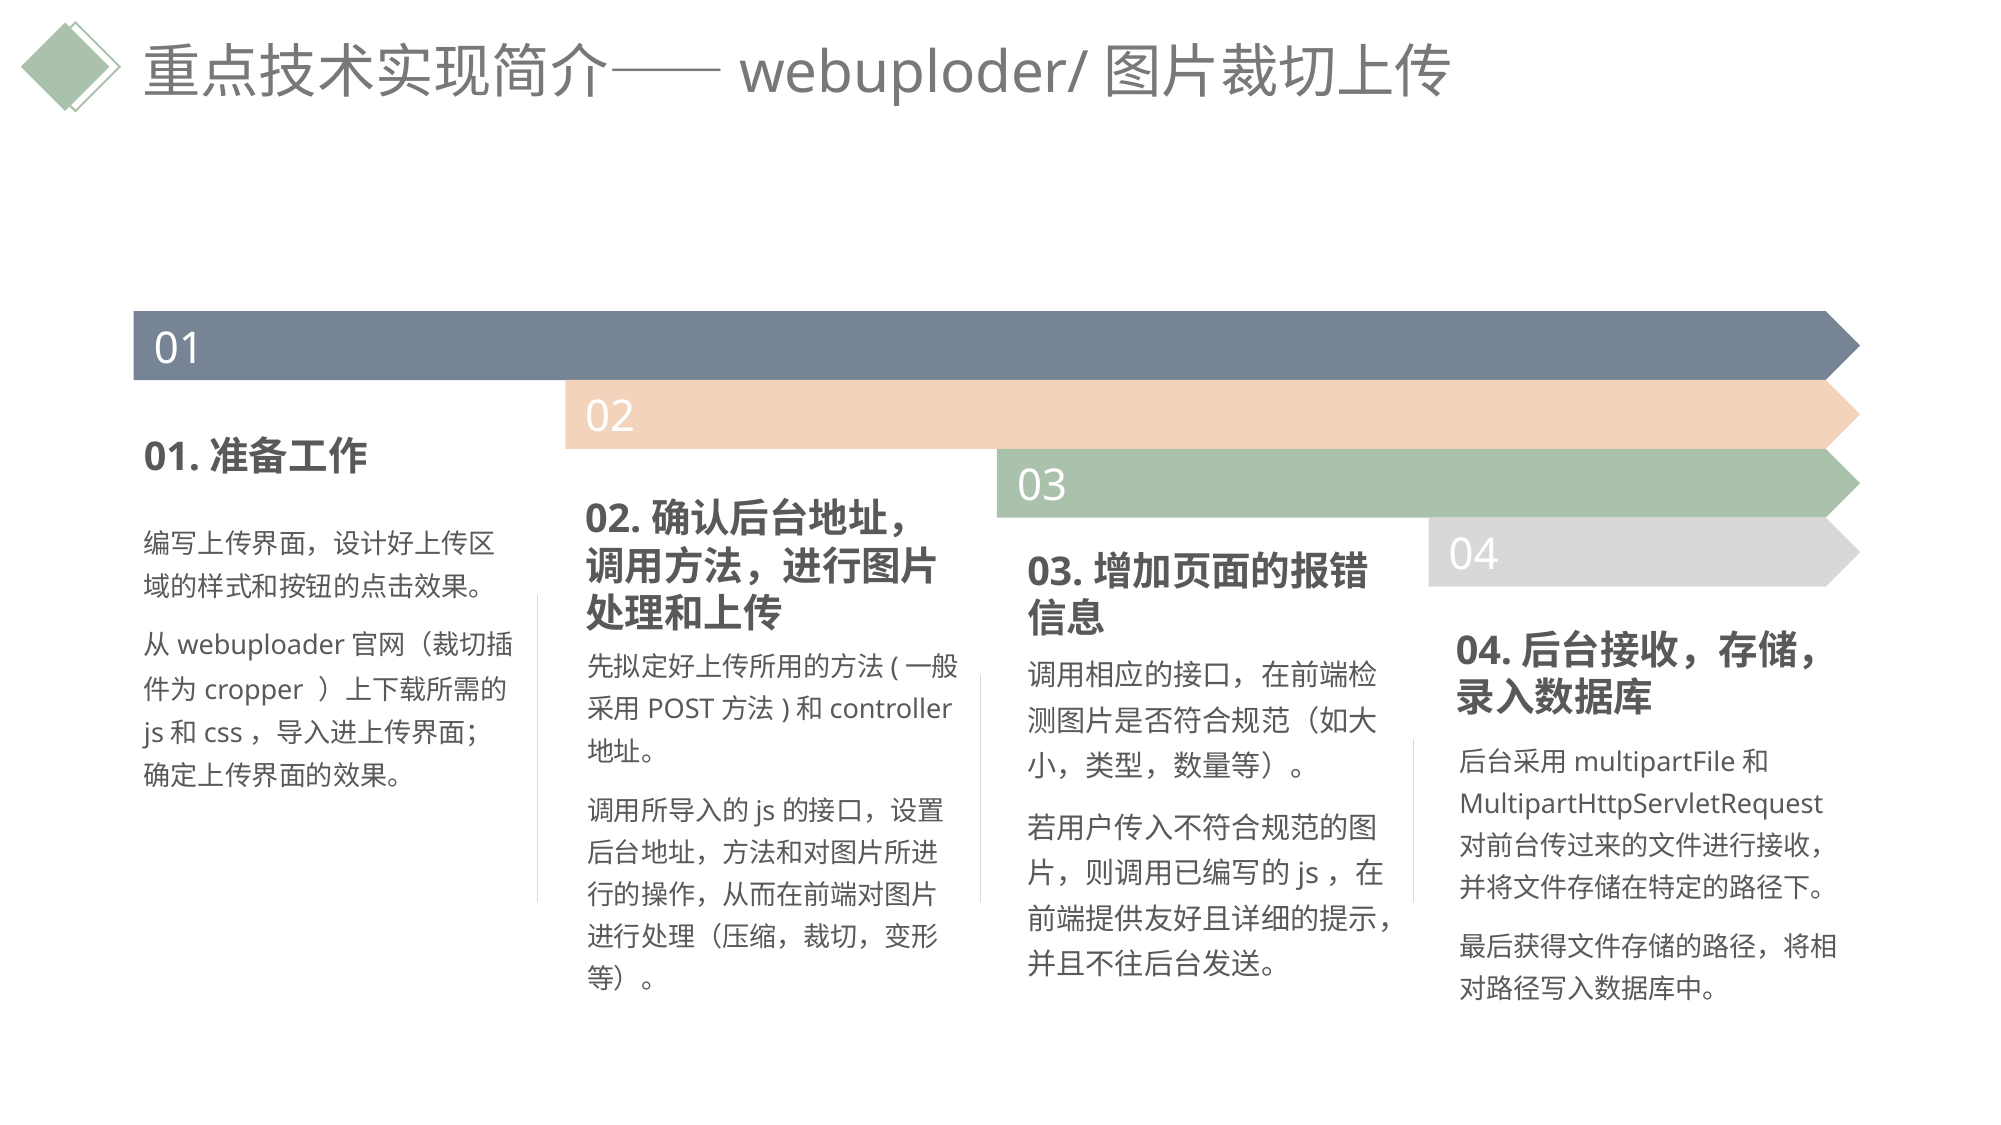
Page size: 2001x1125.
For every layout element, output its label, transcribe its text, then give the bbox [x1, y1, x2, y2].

text_box 先拟定好上传所用的方法(一般采用POST方法)和controller地址。 调用所导入的js的接口，设置后台地址，方法和对图片所进行的操作，从而在前端对图片进行处理（压缩，裁切，变形等）。 [567, 630, 981, 1005]
text_box 编写上传界面，设计好上传区域的样式和按钮的点击效果。 从webuploader官网（裁切插件为cropper ）上下载所需的js和css，导入进上传界面；确定上传界面的效果。 [123, 507, 538, 801]
text_box 04.后台接收，存储，录入数据库 [1435, 614, 1850, 730]
text_box 01.准备工作 [123, 420, 538, 489]
text_box 03 [995, 447, 1862, 519]
text_box 后台采用multipartFile和MultipartHttpServletRequest对前台传过来的文件进行接收，并将文件存储在特定的路径下。 最后获得文件存储的路径，将相对路径写入数据库中。 [1439, 724, 1868, 1015]
text_box 重点技术实现简介——webuploder/图片裁切上传 [127, 27, 1468, 112]
text_box 02.确认后台地址，调用方法，进行图片处理和上传 [565, 483, 979, 646]
text_box 02 [564, 378, 1862, 450]
text_box 01 [132, 310, 1862, 382]
text_box 04 [1427, 516, 1862, 588]
text_box 03.增加页面的报错信息 [1007, 535, 1421, 651]
text_box 调用相应的接口，在前端检测图片是否符合规范（如大小，类型，数量等）。 若用户传入不符合规范的图片，则调用已编写的js，在前端提供友好且详细的提示，并且不往后台发送。 [1007, 651, 1421, 991]
